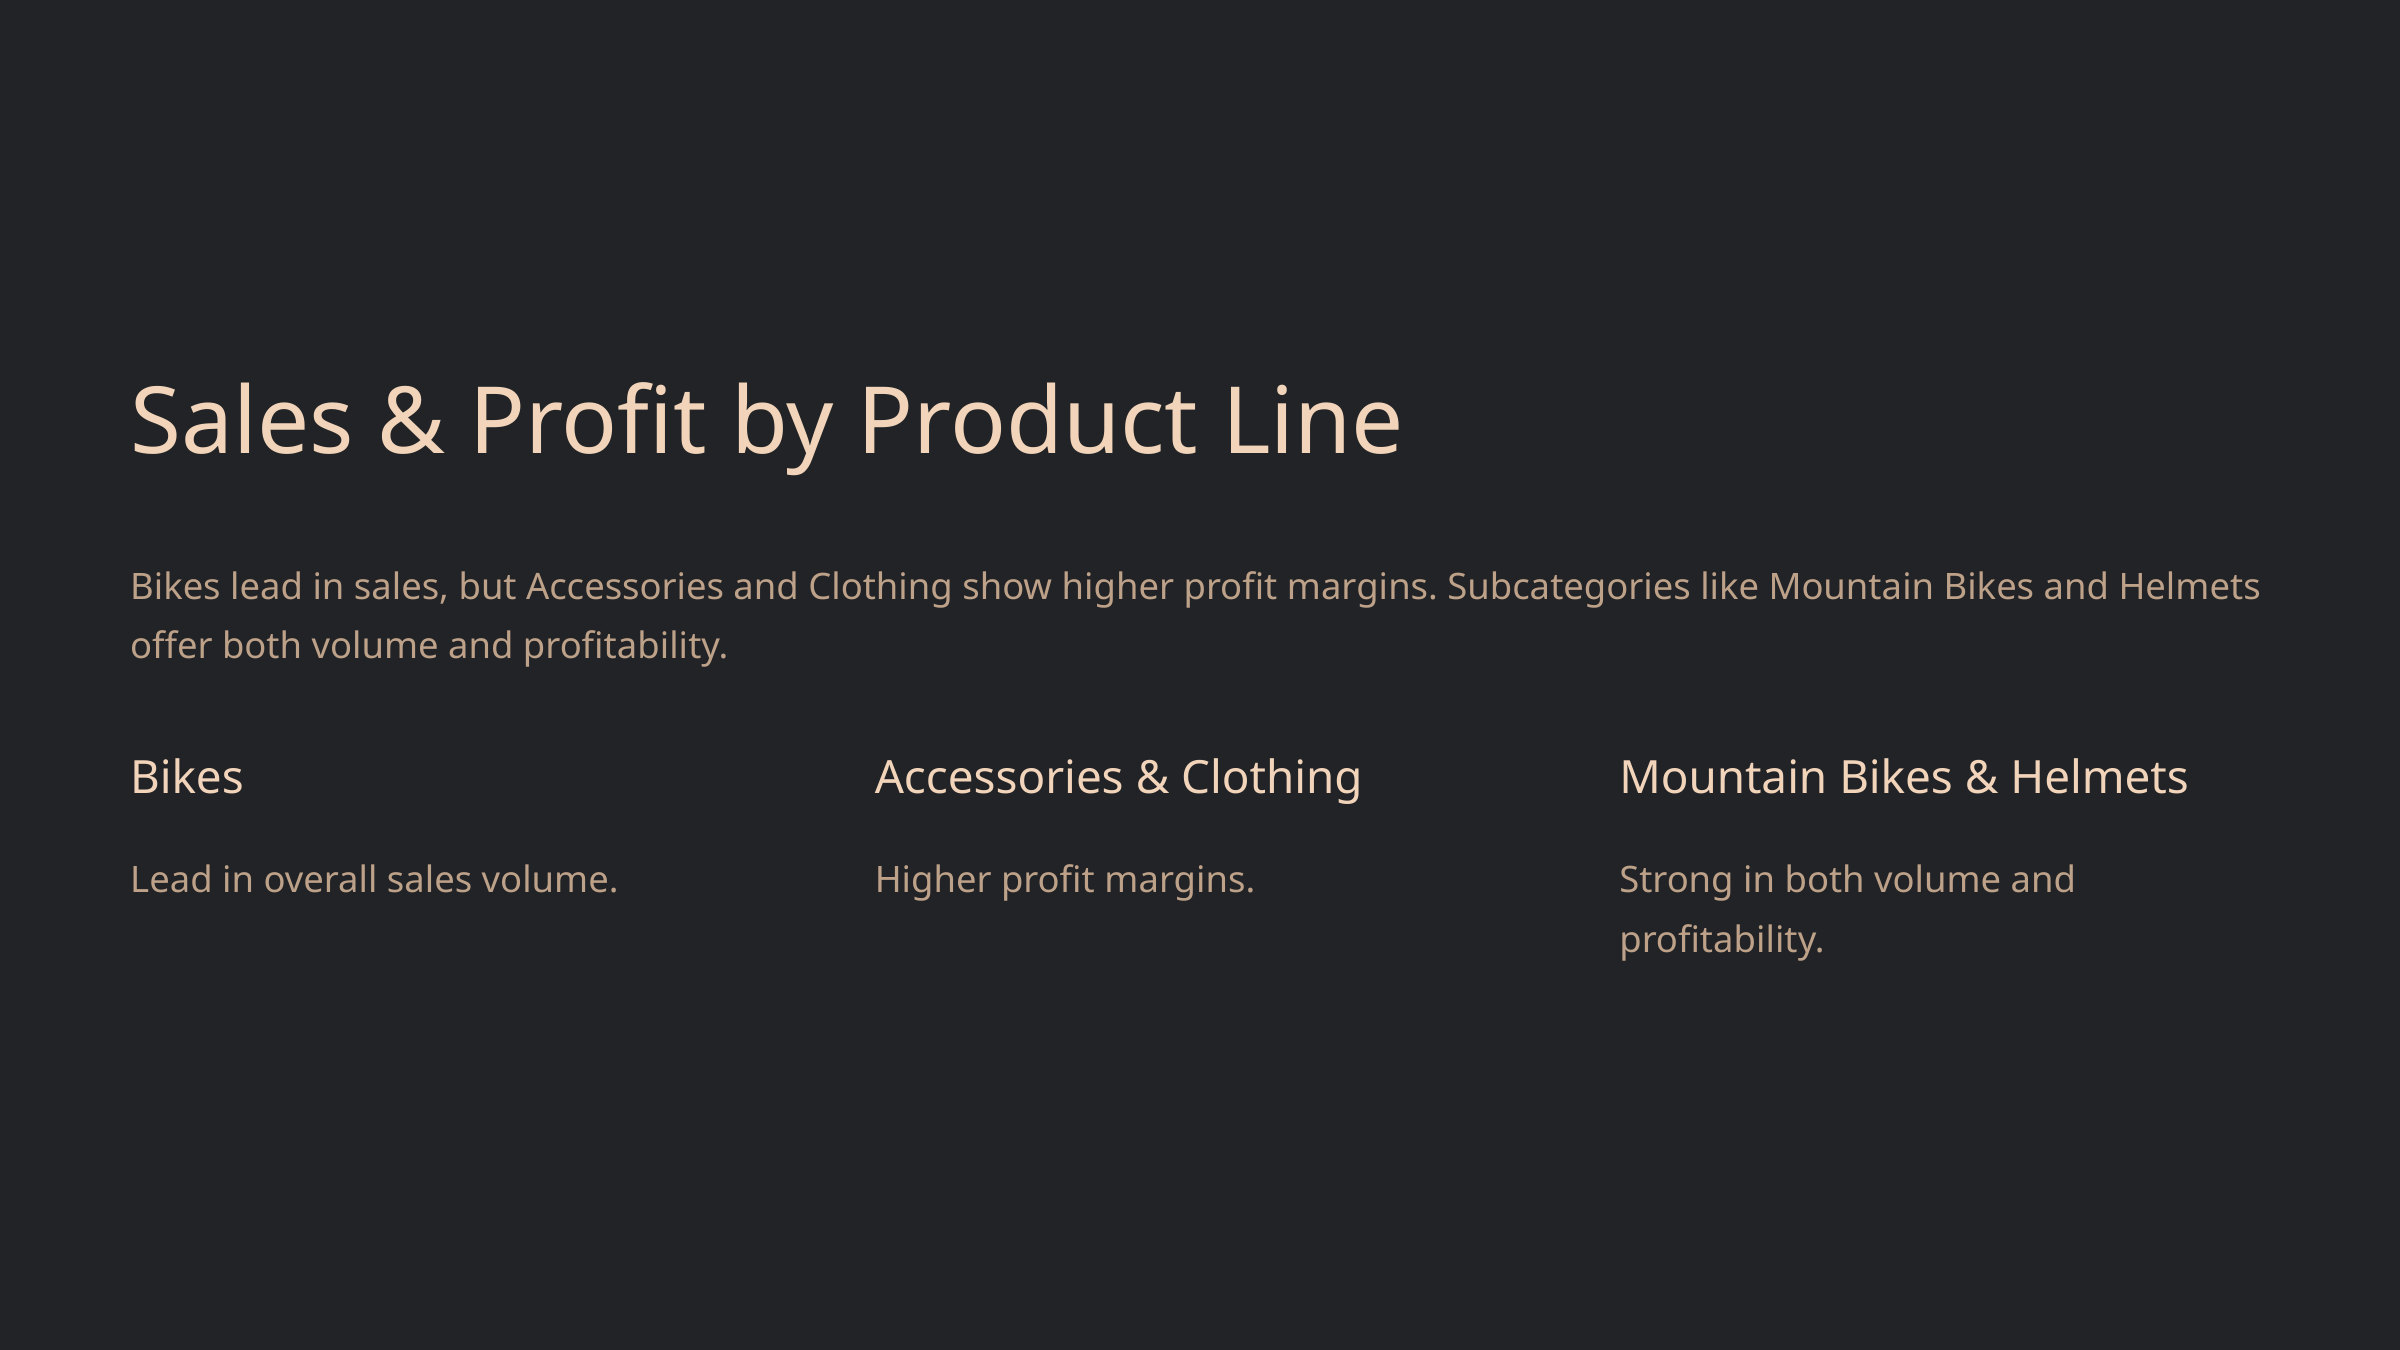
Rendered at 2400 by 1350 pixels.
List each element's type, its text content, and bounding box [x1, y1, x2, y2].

text_box Higher profit margins. [874, 840, 1528, 901]
text_box Lead in overall sales volume. [130, 840, 783, 901]
text_box Mountain Bikes & Helmets [1619, 745, 2219, 804]
text_box Strong in both volume and profitability. [1619, 840, 2272, 960]
text_box Bikes lead in sales, but Accessories and Clothing show higher profit margins. Subcategories like Mountain Bikes and Helmets offer both volume and profitability. [130, 547, 2270, 667]
text_box Bikes [130, 745, 596, 804]
text_box Accessories & Clothing [874, 745, 1388, 804]
text_box Sales & Profit by Product Line [130, 356, 1477, 473]
